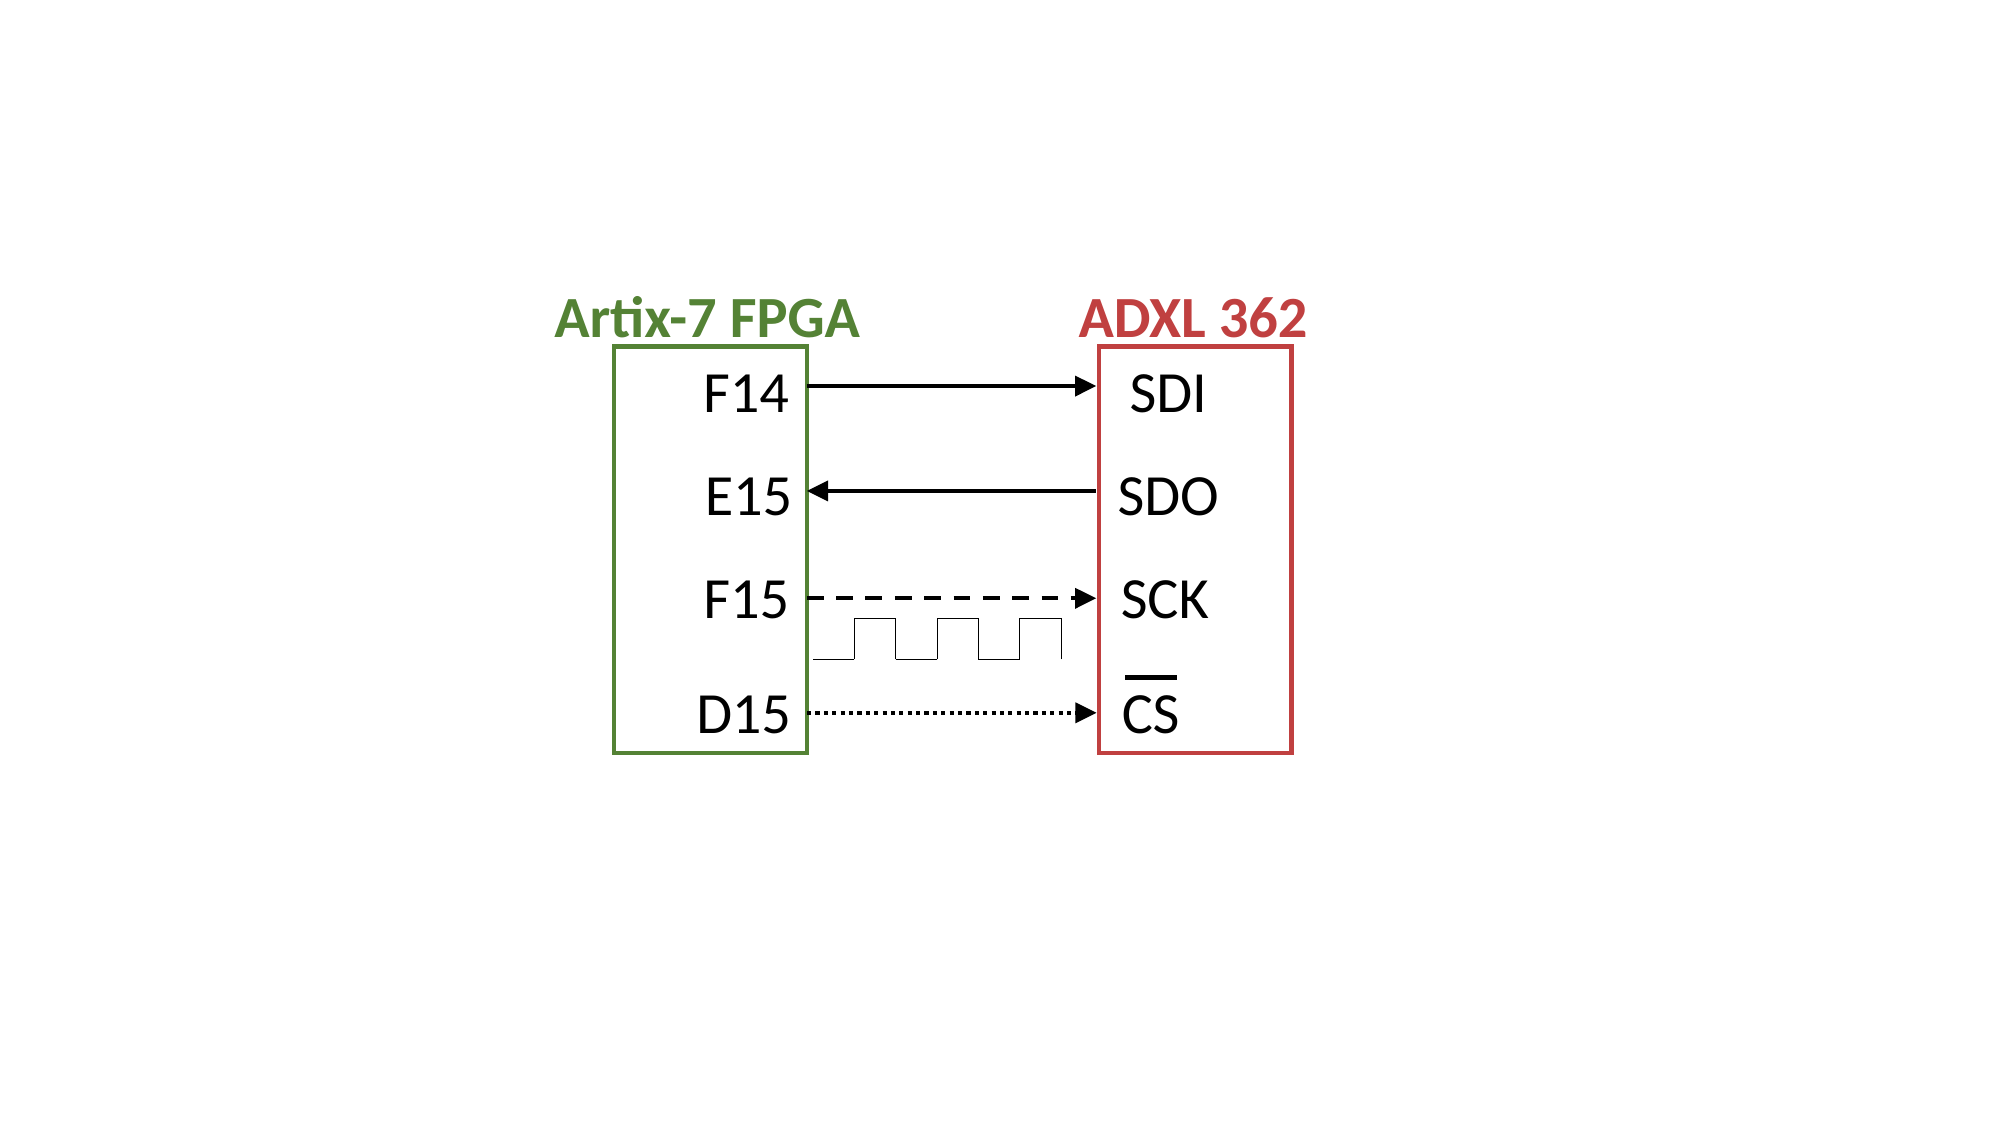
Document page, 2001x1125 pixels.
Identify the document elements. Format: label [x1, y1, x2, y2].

text_box [536, 271, 1325, 754]
